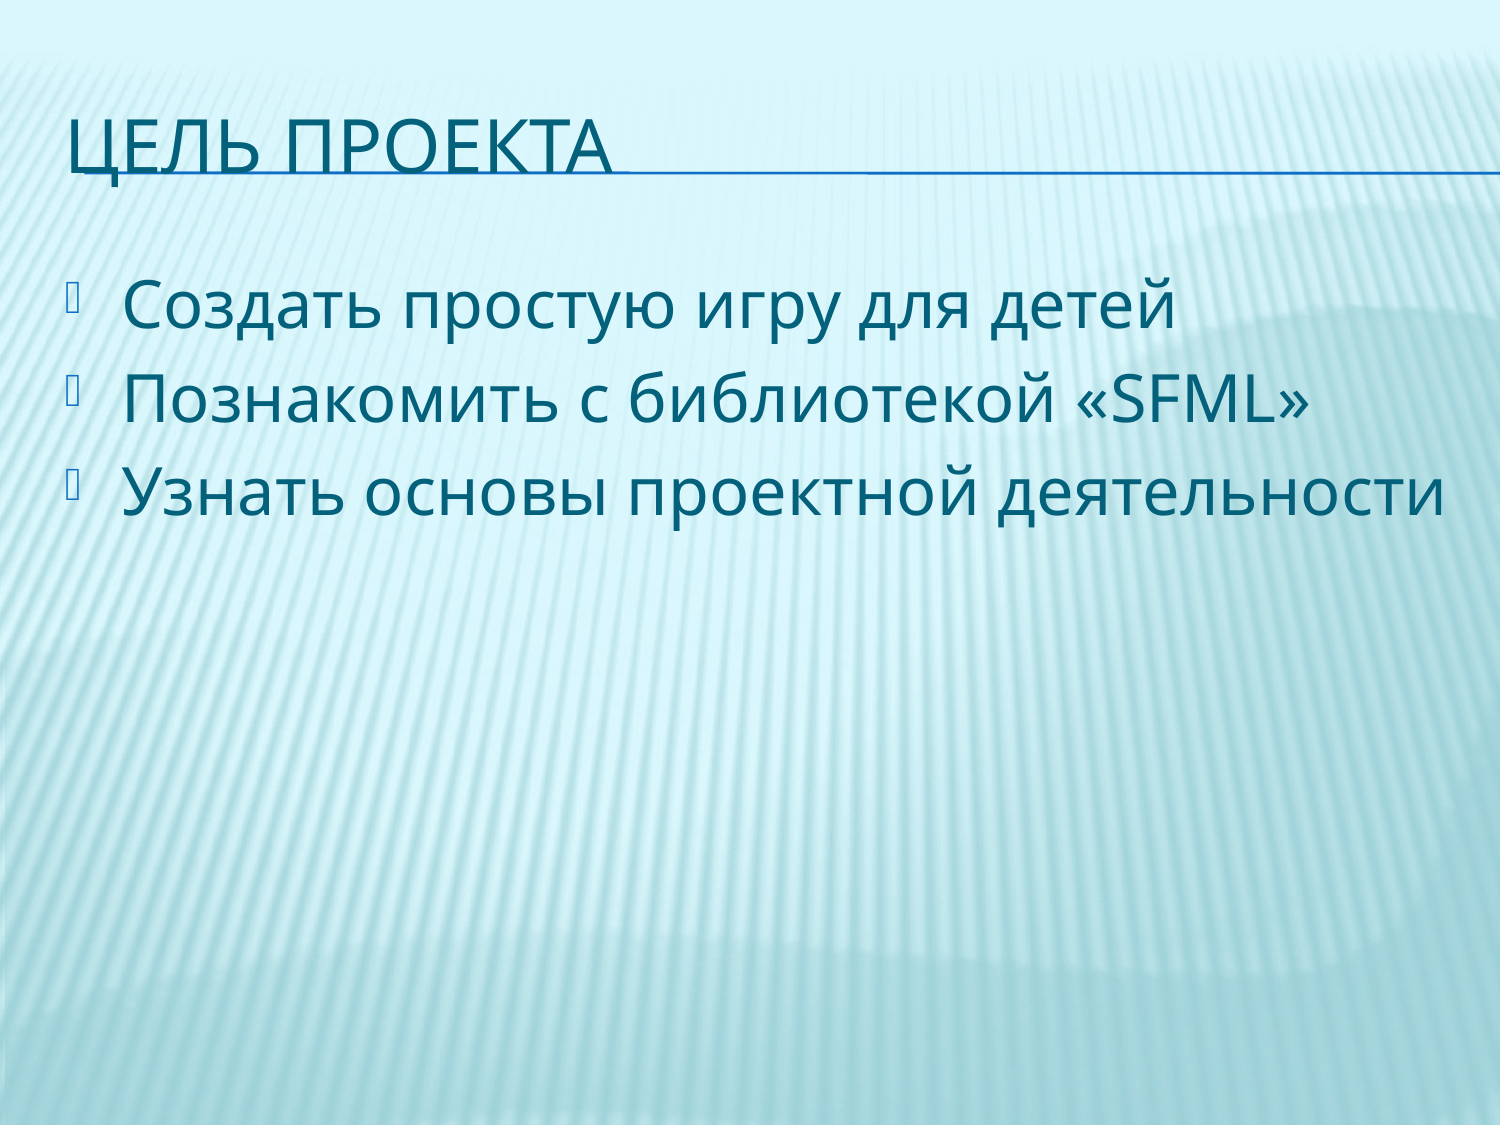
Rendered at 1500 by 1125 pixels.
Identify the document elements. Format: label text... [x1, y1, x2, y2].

list Создать простую игру для детей Познакомить с библиотекой «SFML» Узнать основы проектной деятельности [50, 254, 1475, 998]
title Цель проекта [50, 75, 1475, 213]
